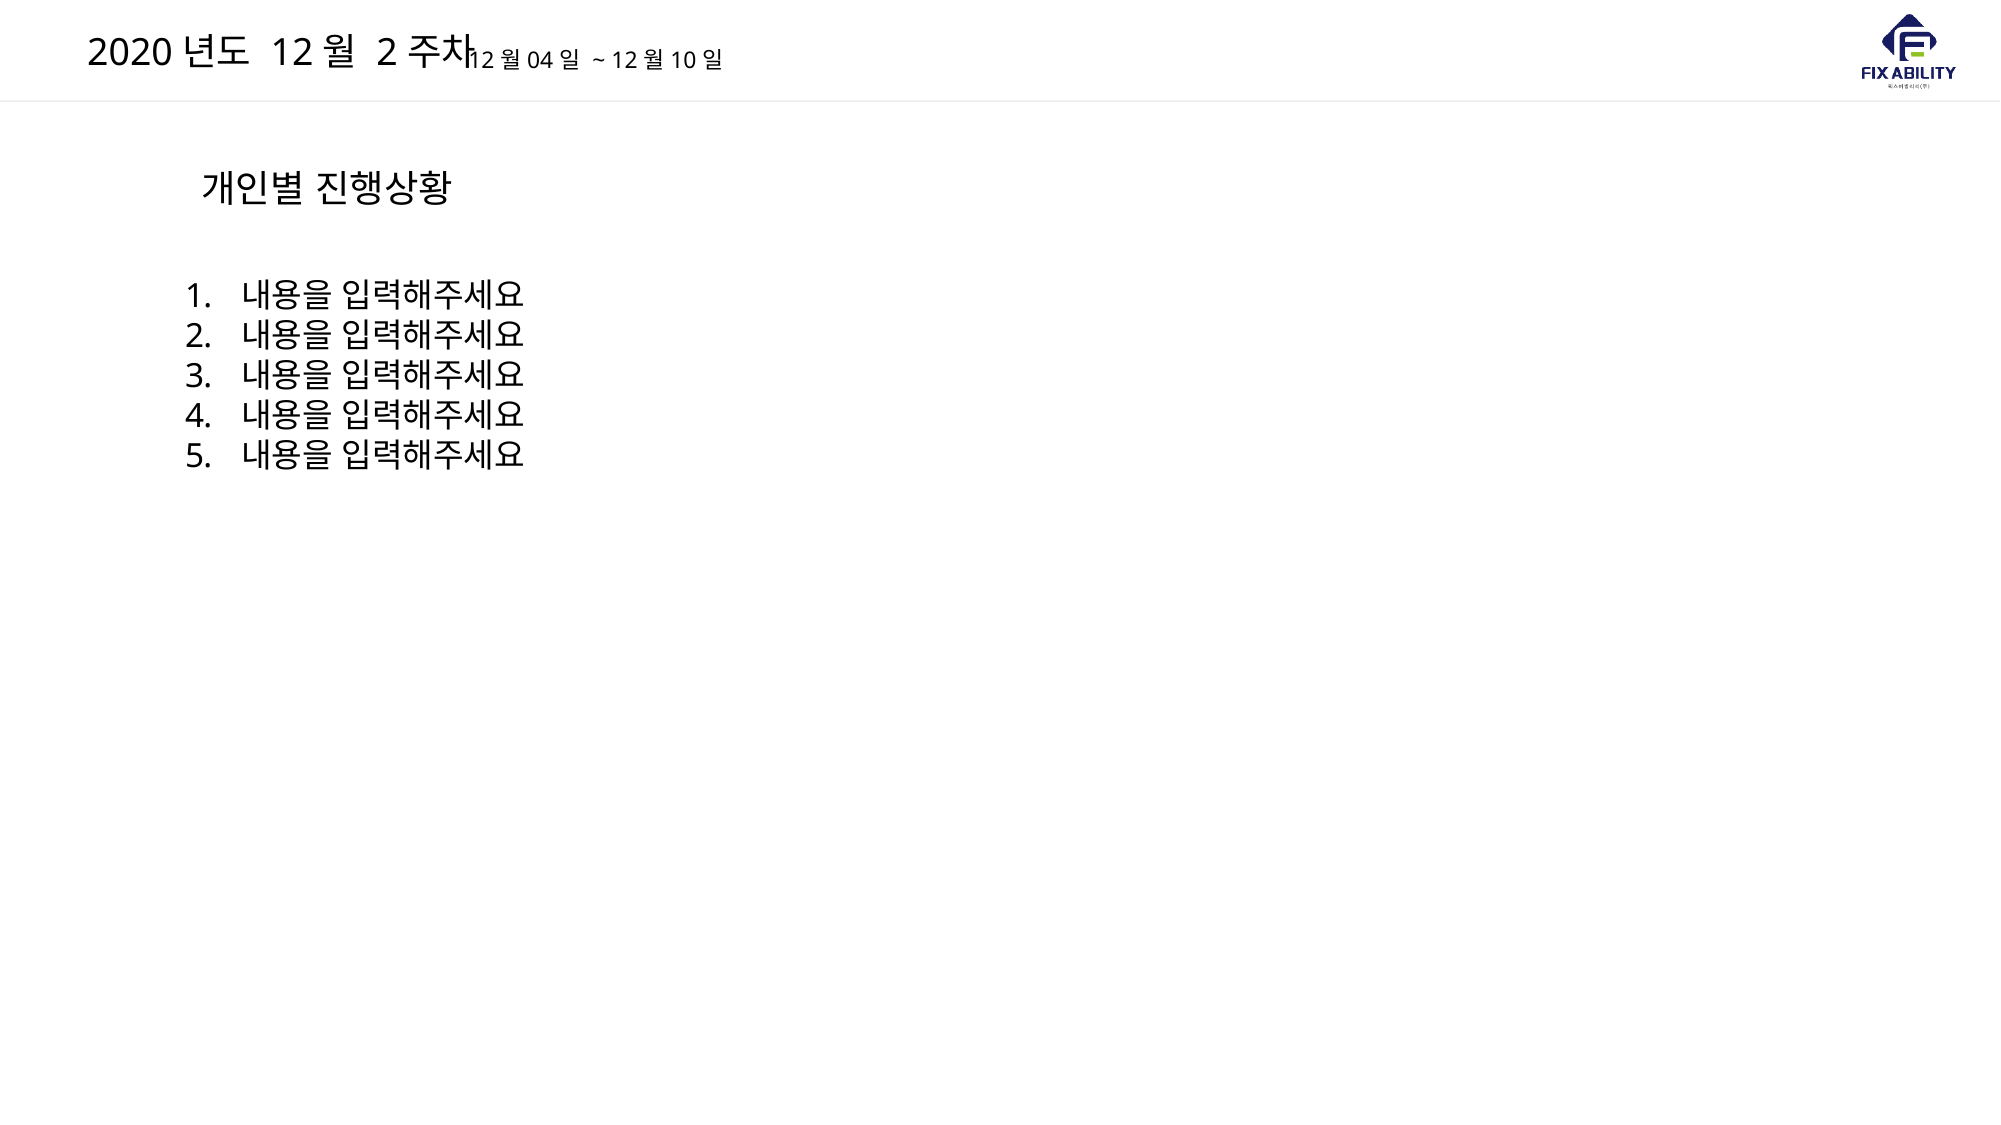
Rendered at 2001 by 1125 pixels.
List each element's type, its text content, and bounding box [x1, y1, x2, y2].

picture [1816, 0, 2000, 103]
text_box 내용을 입력해주세요 내용을 입력해주세요 내용을 입력해주세요 내용을 입력해주세요 내용을 입력해주세요 [170, 266, 1817, 522]
text_box 12월04일 ~ 12월10일 [453, 37, 739, 80]
text_box 2020년도 12월 2주차 [72, 20, 502, 80]
text_box 개인별 진행상황 [186, 158, 469, 218]
